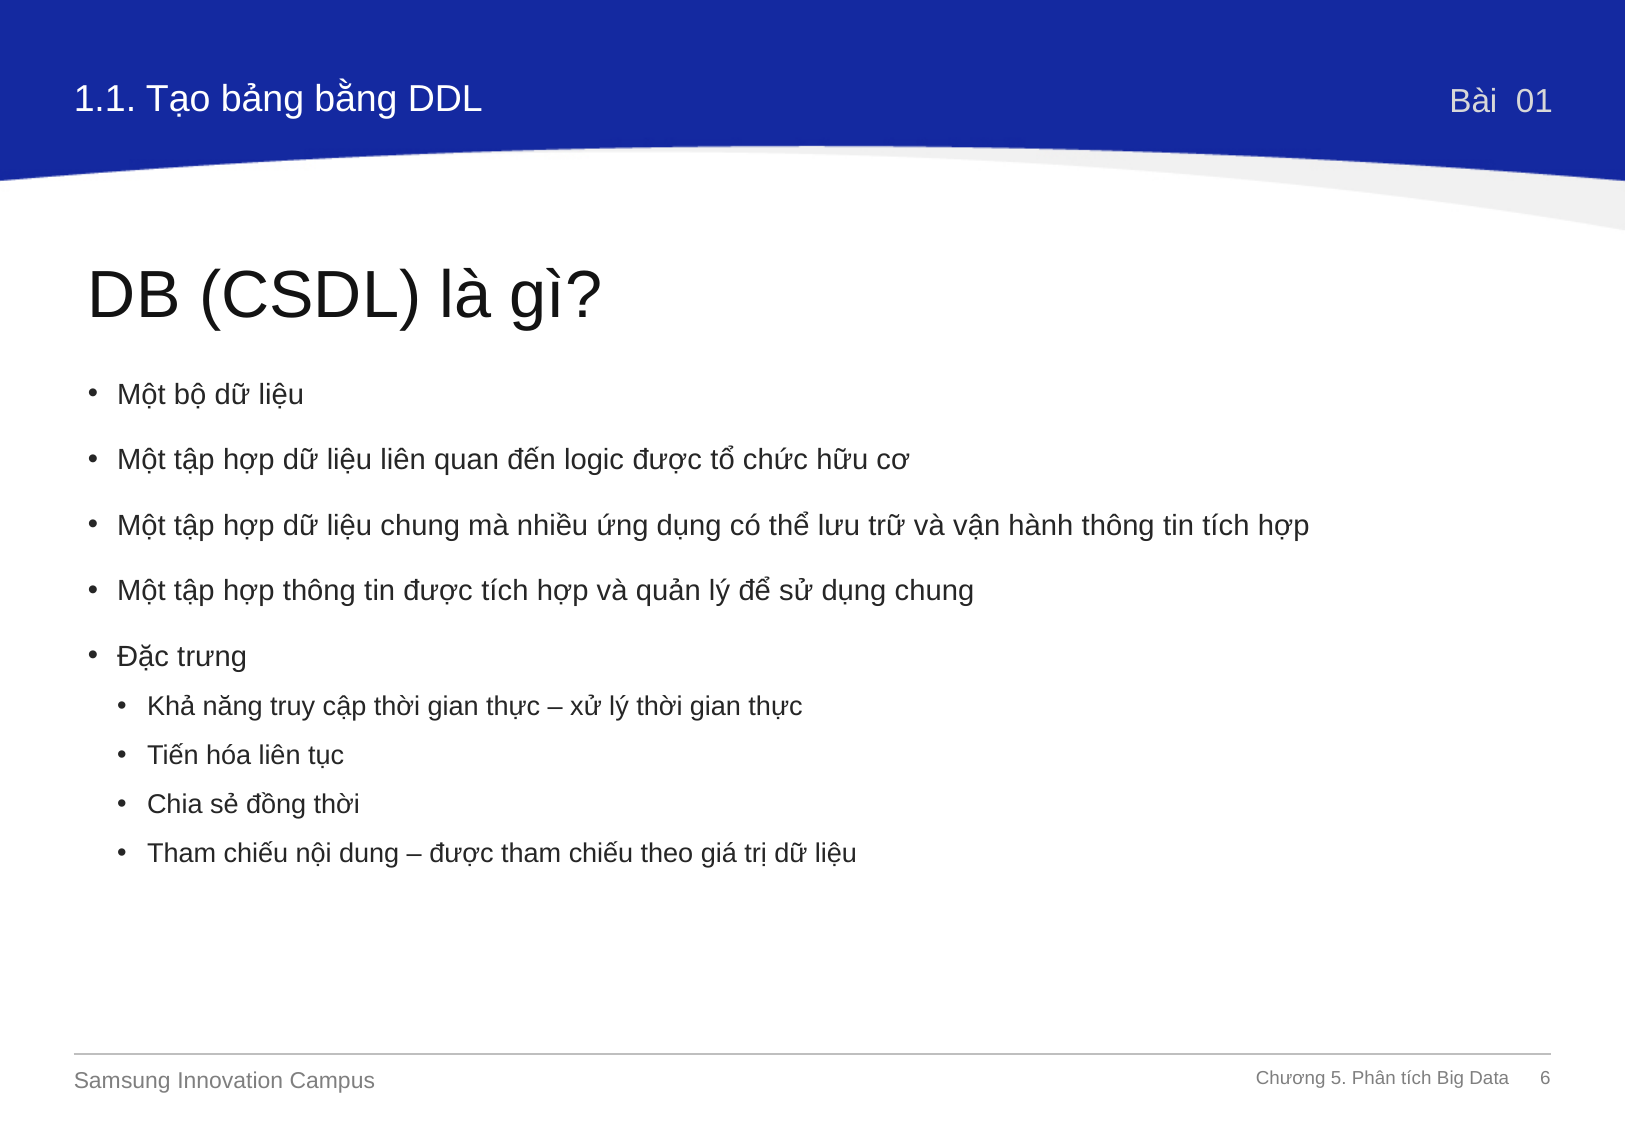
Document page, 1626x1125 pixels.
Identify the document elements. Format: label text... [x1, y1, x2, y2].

picture [0, 0, 1625, 1125]
list Một bộ dữ liệu Một tập hợp dữ liệu liên quan đến logic được tổ chức hữu cơ Một tập hợp dữ liệu chung mà nhiều ứng dụng có thể lưu trữ và vận hành thông tin tích hợp Một tập hợp thông tin được tích hợp và quản lý để sử dụng chung Đặc trưng Khả năng truy cập thời gian thực – xử lý thời gian thực Tiến hóa liên tục Chia sẻ đồng thời Tham chiếu nội dung – được tham chiếu theo giá trị dữ liệu [87, 365, 1531, 516]
list DB (CSDL) là gì? [87, 249, 1531, 331]
list 1.1. Tạo bảng bằng DDL [73, 73, 1291, 119]
list Bài 01 [1423, 79, 1554, 120]
